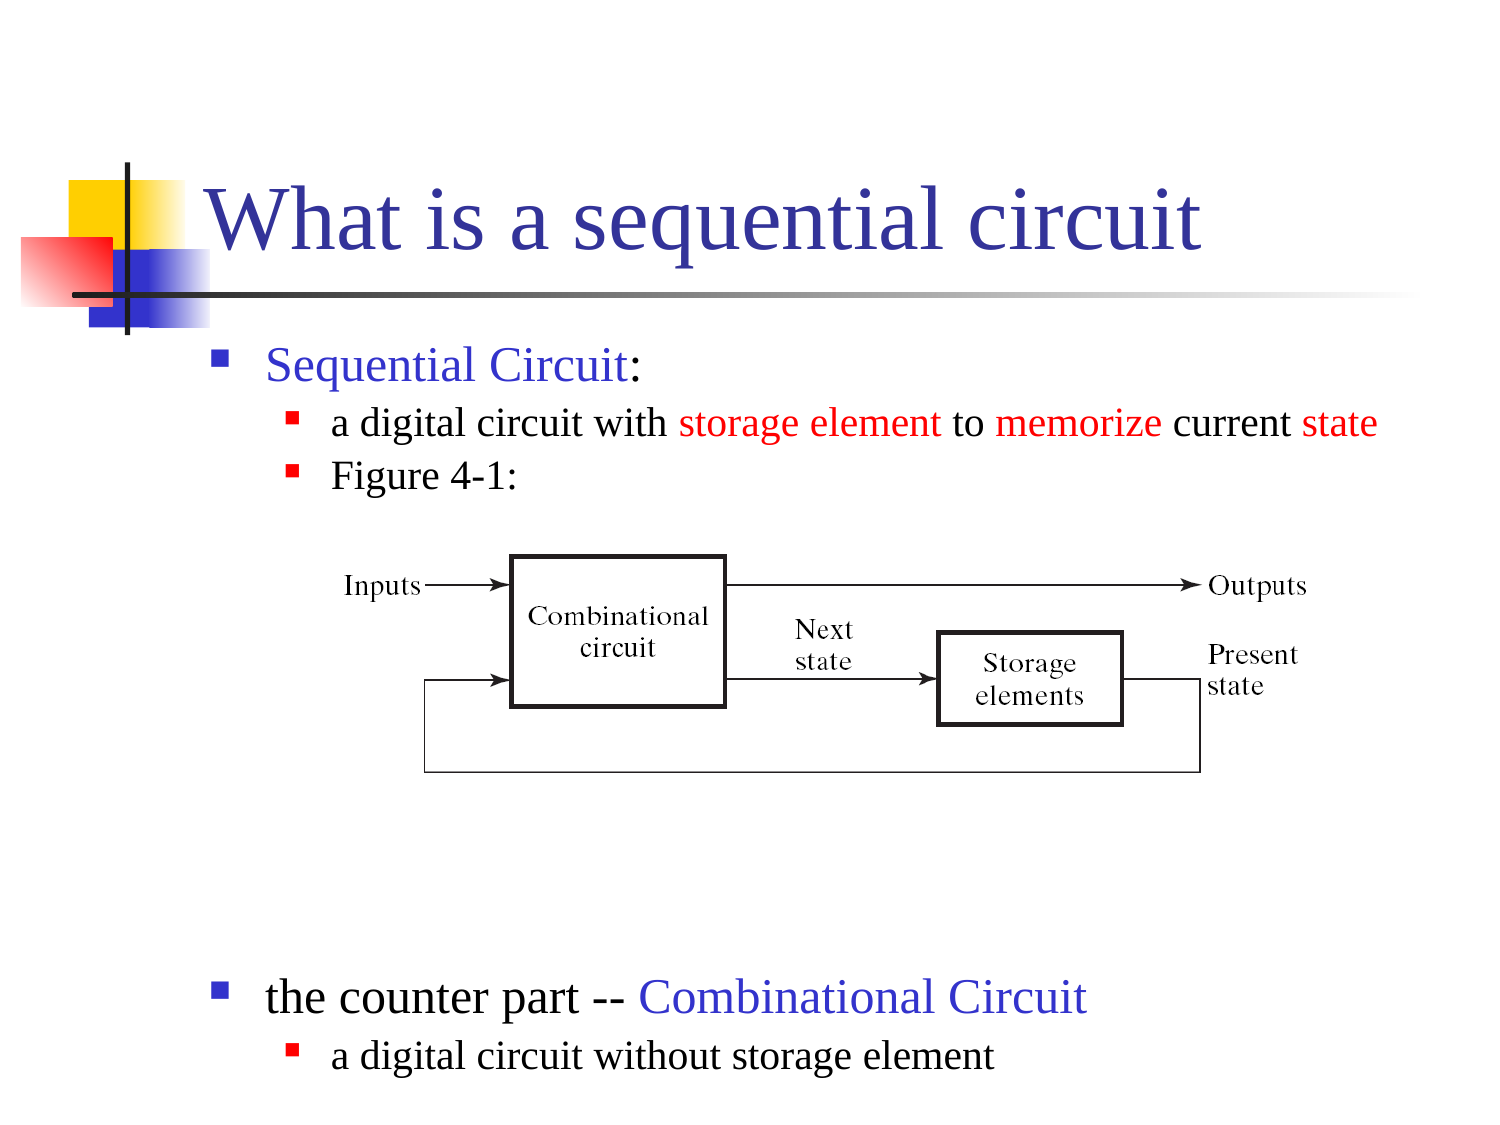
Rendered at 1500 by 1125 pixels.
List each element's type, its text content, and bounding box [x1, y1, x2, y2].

list Sequential Circuit: a digital circuit with storage element to memorize current state Figure 4-1: the counter part -- Combinational Circuit a digital circuit without storage element [193, 331, 1469, 1006]
title What is a sequential circuit [188, 35, 1468, 275]
picture [324, 512, 1326, 823]
